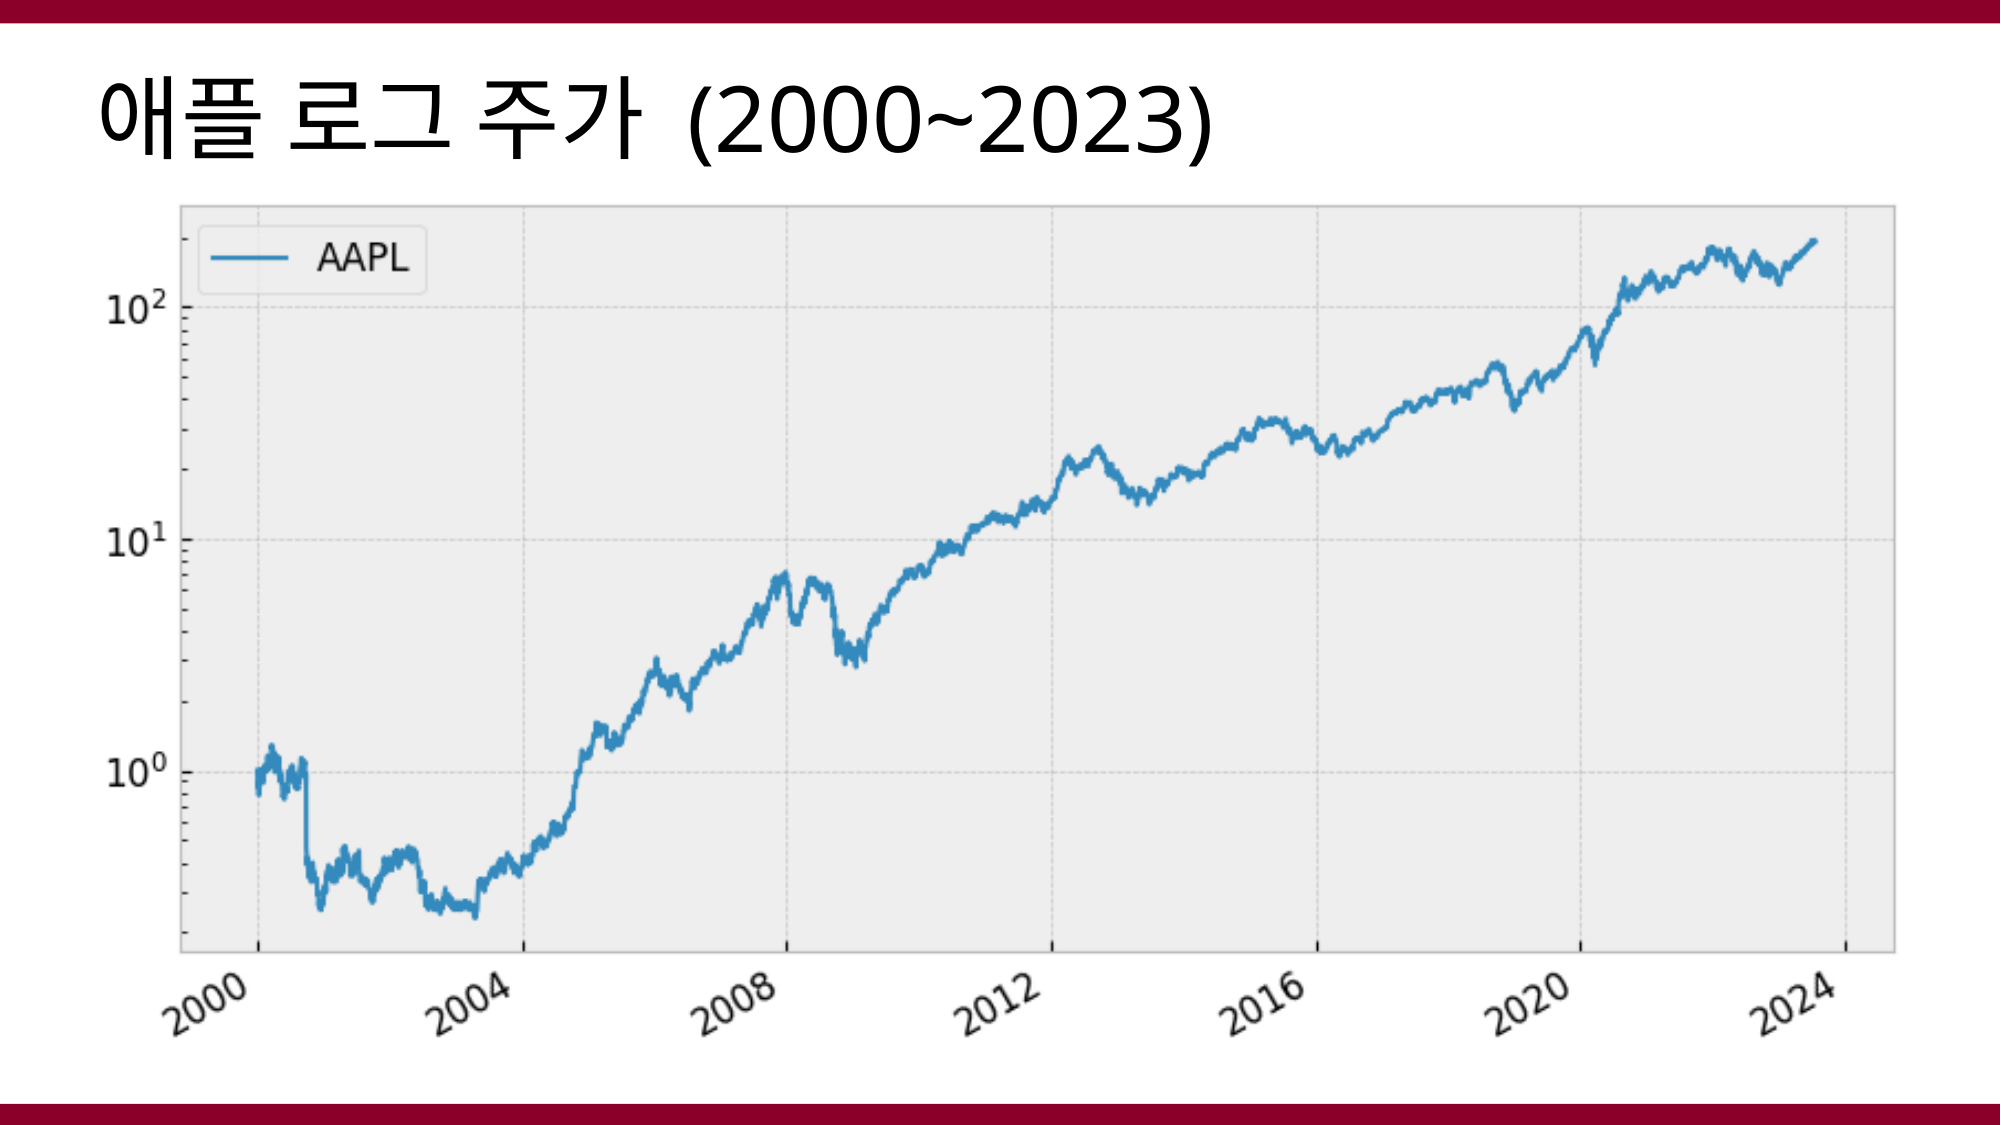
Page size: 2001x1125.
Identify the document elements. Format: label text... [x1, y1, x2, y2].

title 애플 로그 주가 (2000~2023) [81, 59, 1914, 186]
picture [81, 186, 1914, 1066]
